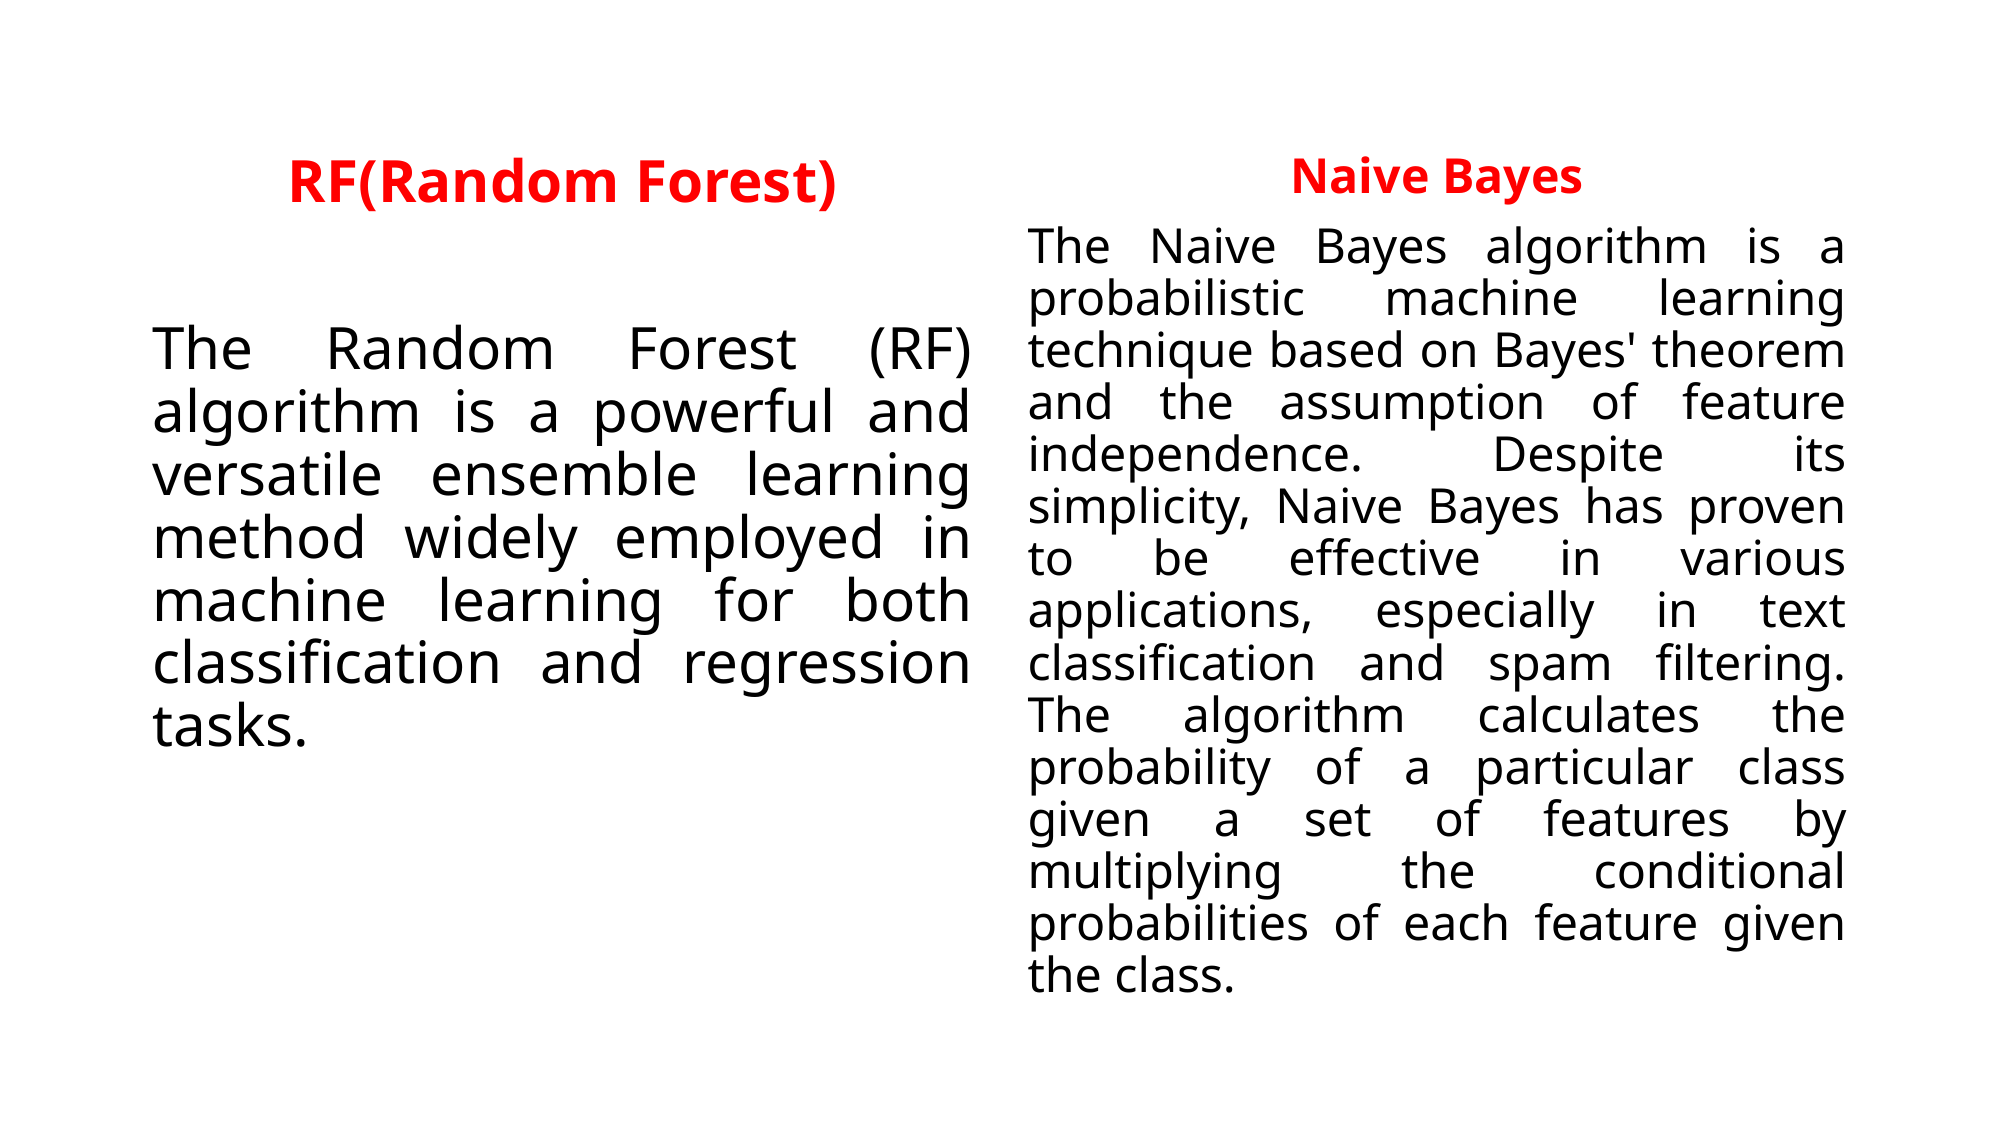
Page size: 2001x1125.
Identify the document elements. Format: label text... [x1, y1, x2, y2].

list Naive Bayes The Naive Bayes algorithm is a probabilistic machine learning technique based on Bayes' theorem and the assumption of feature independence. Despite its simplicity, Naive Bayes has proven to be effective in various applications, especially in text classification and spam filtering. The algorithm calculates the probability of a particular class given a set of features by multiplying the conditional probabilities of each feature given the class. [1012, 144, 1863, 1014]
list RF(Random Forest) The Random Forest (RF) algorithm is a powerful and versatile ensemble learning method widely employed in machine learning for both classification and regression tasks. [137, 144, 988, 1014]
